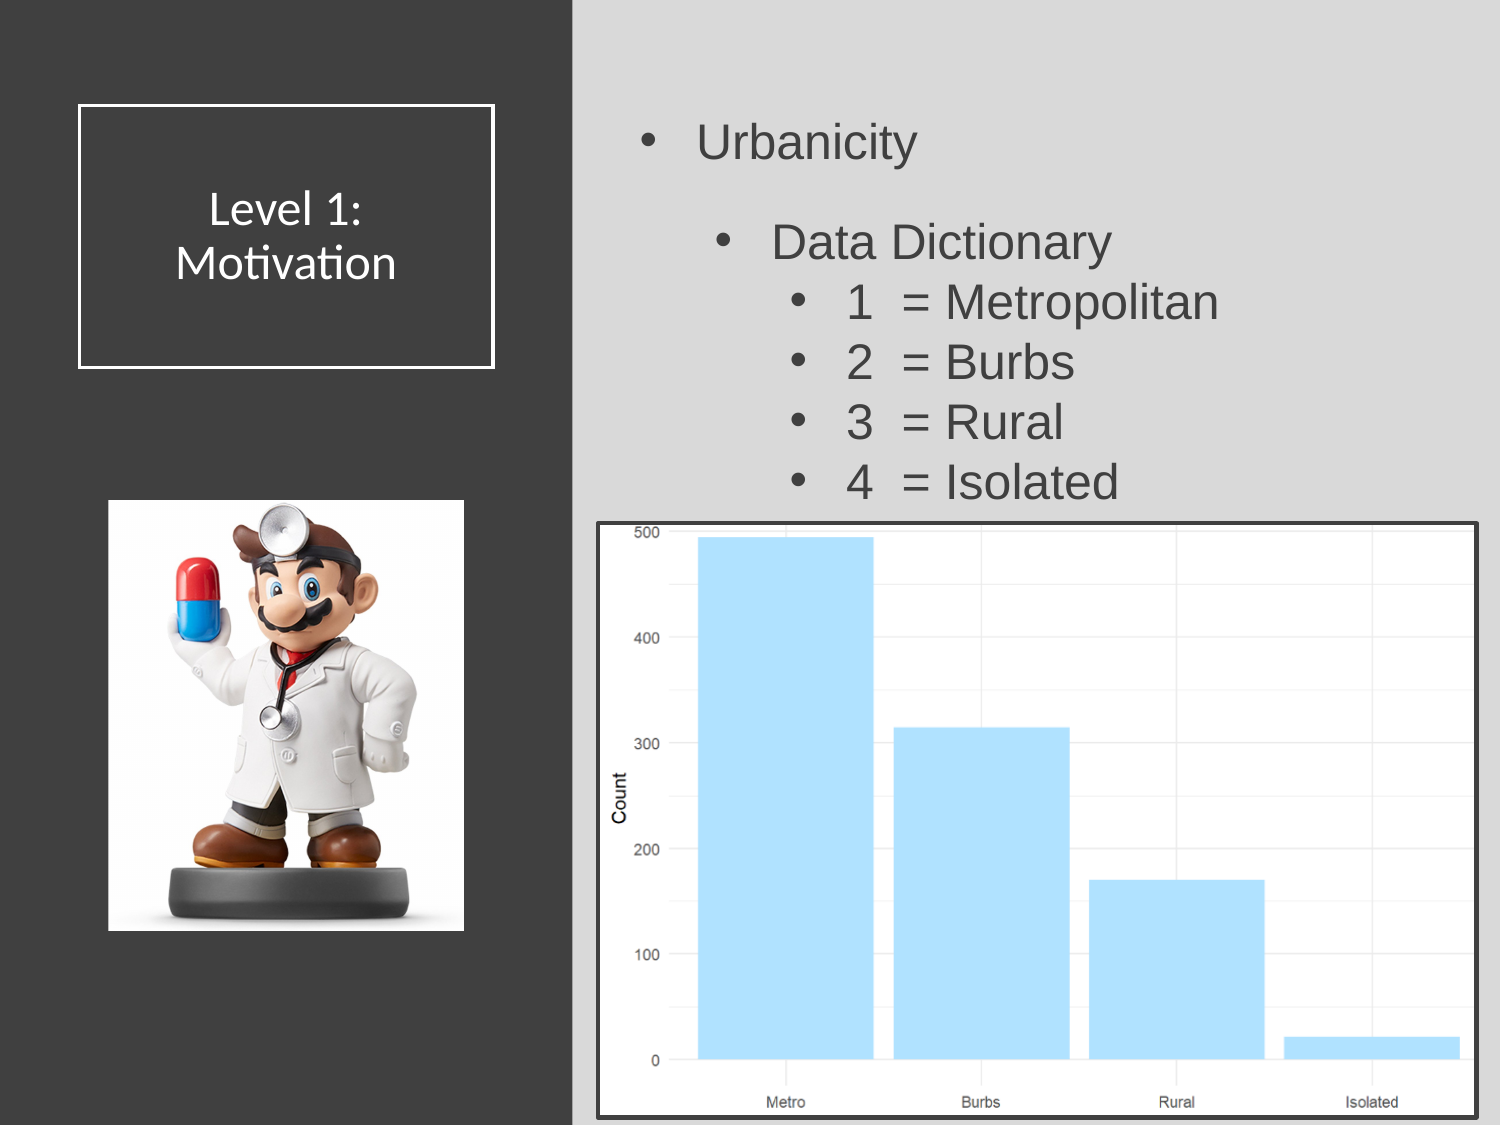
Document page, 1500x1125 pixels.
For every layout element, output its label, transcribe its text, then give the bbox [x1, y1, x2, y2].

picture [599, 525, 1475, 1116]
title Level 1: Motivation [78, 105, 494, 368]
text_box Urbanicity Data Dictionary 1 = Metropolitan 2 = Burbs 3 = Rural 4 = Isolated [624, 101, 1500, 517]
picture [107, 499, 465, 931]
text_box [0, 0, 573, 1125]
